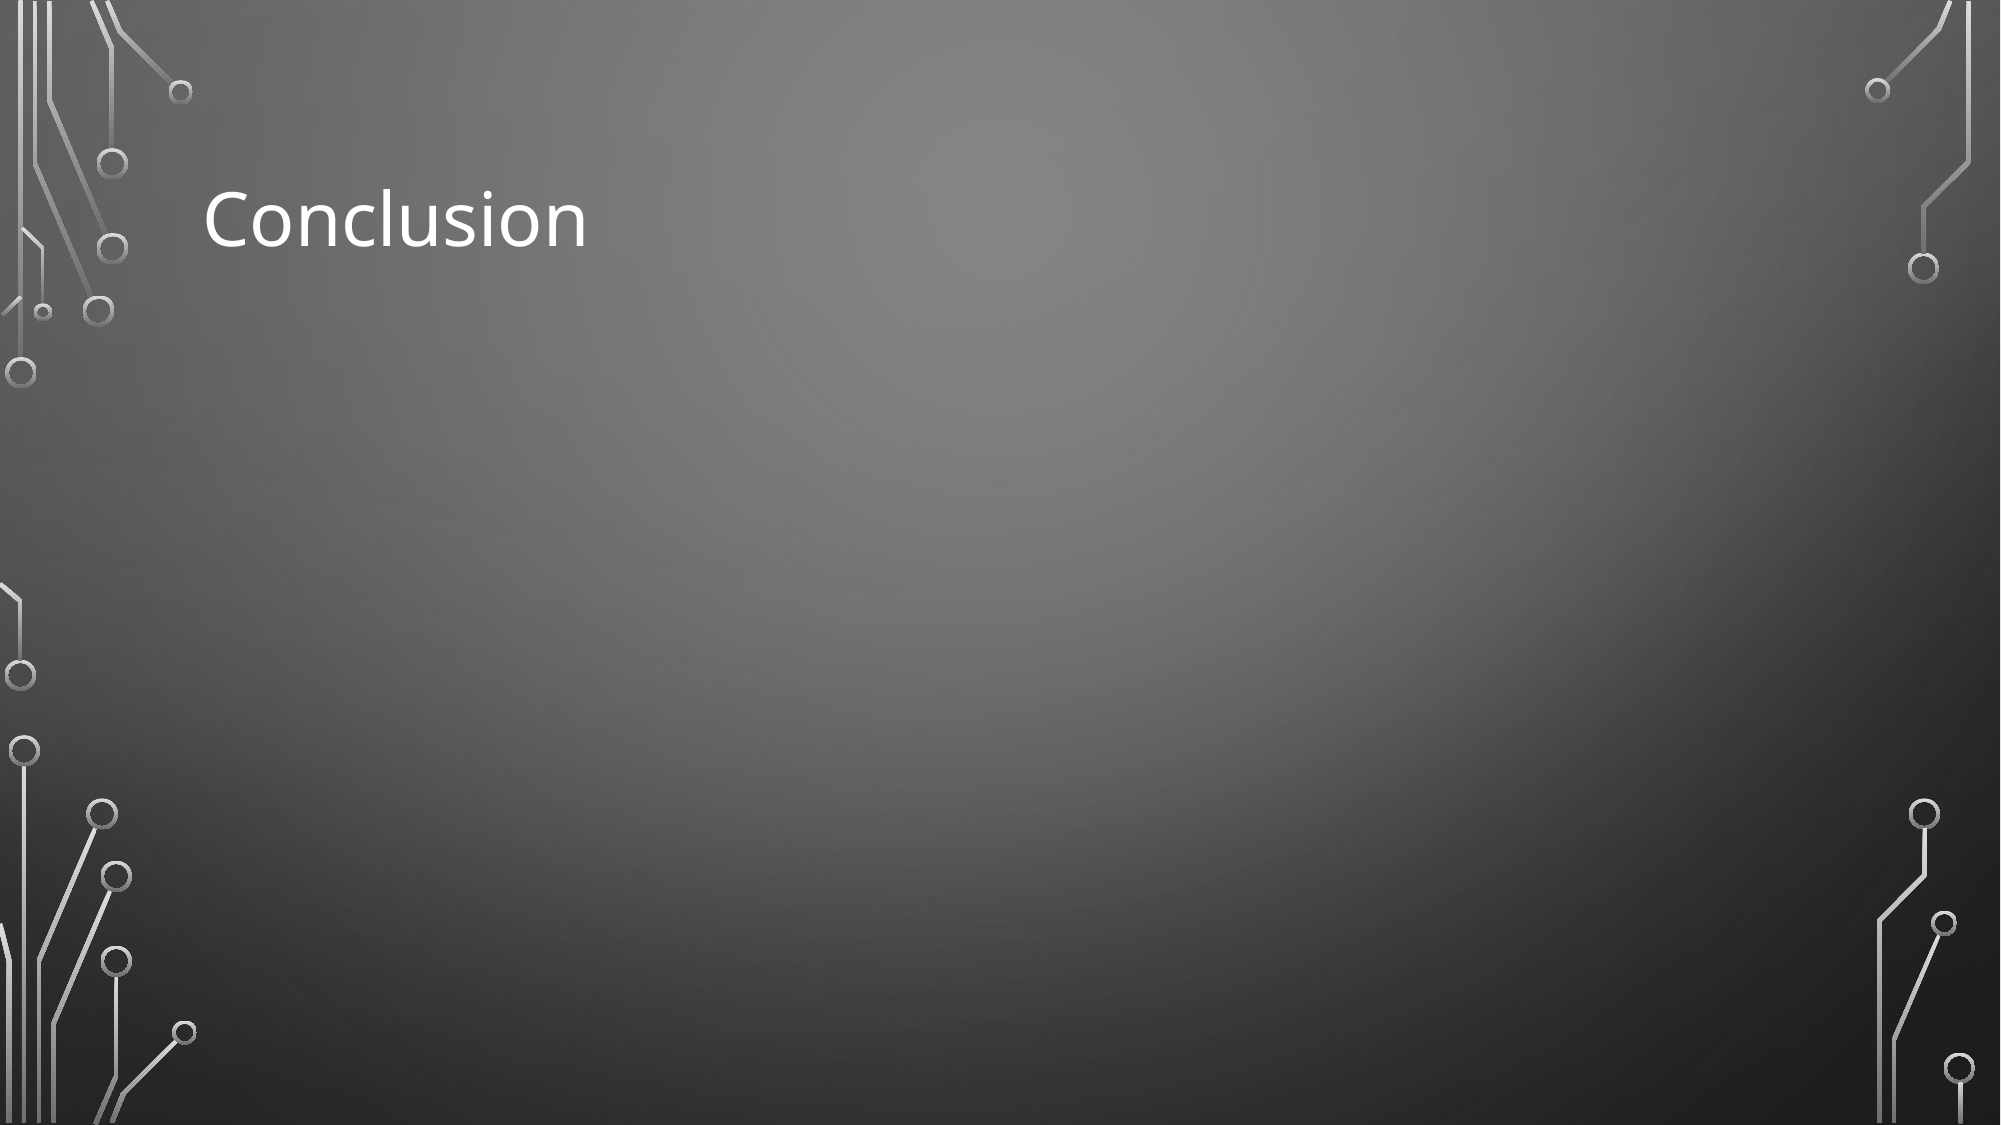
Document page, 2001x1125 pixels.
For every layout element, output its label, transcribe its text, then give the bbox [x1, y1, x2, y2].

title Conclusion [187, 101, 1813, 344]
